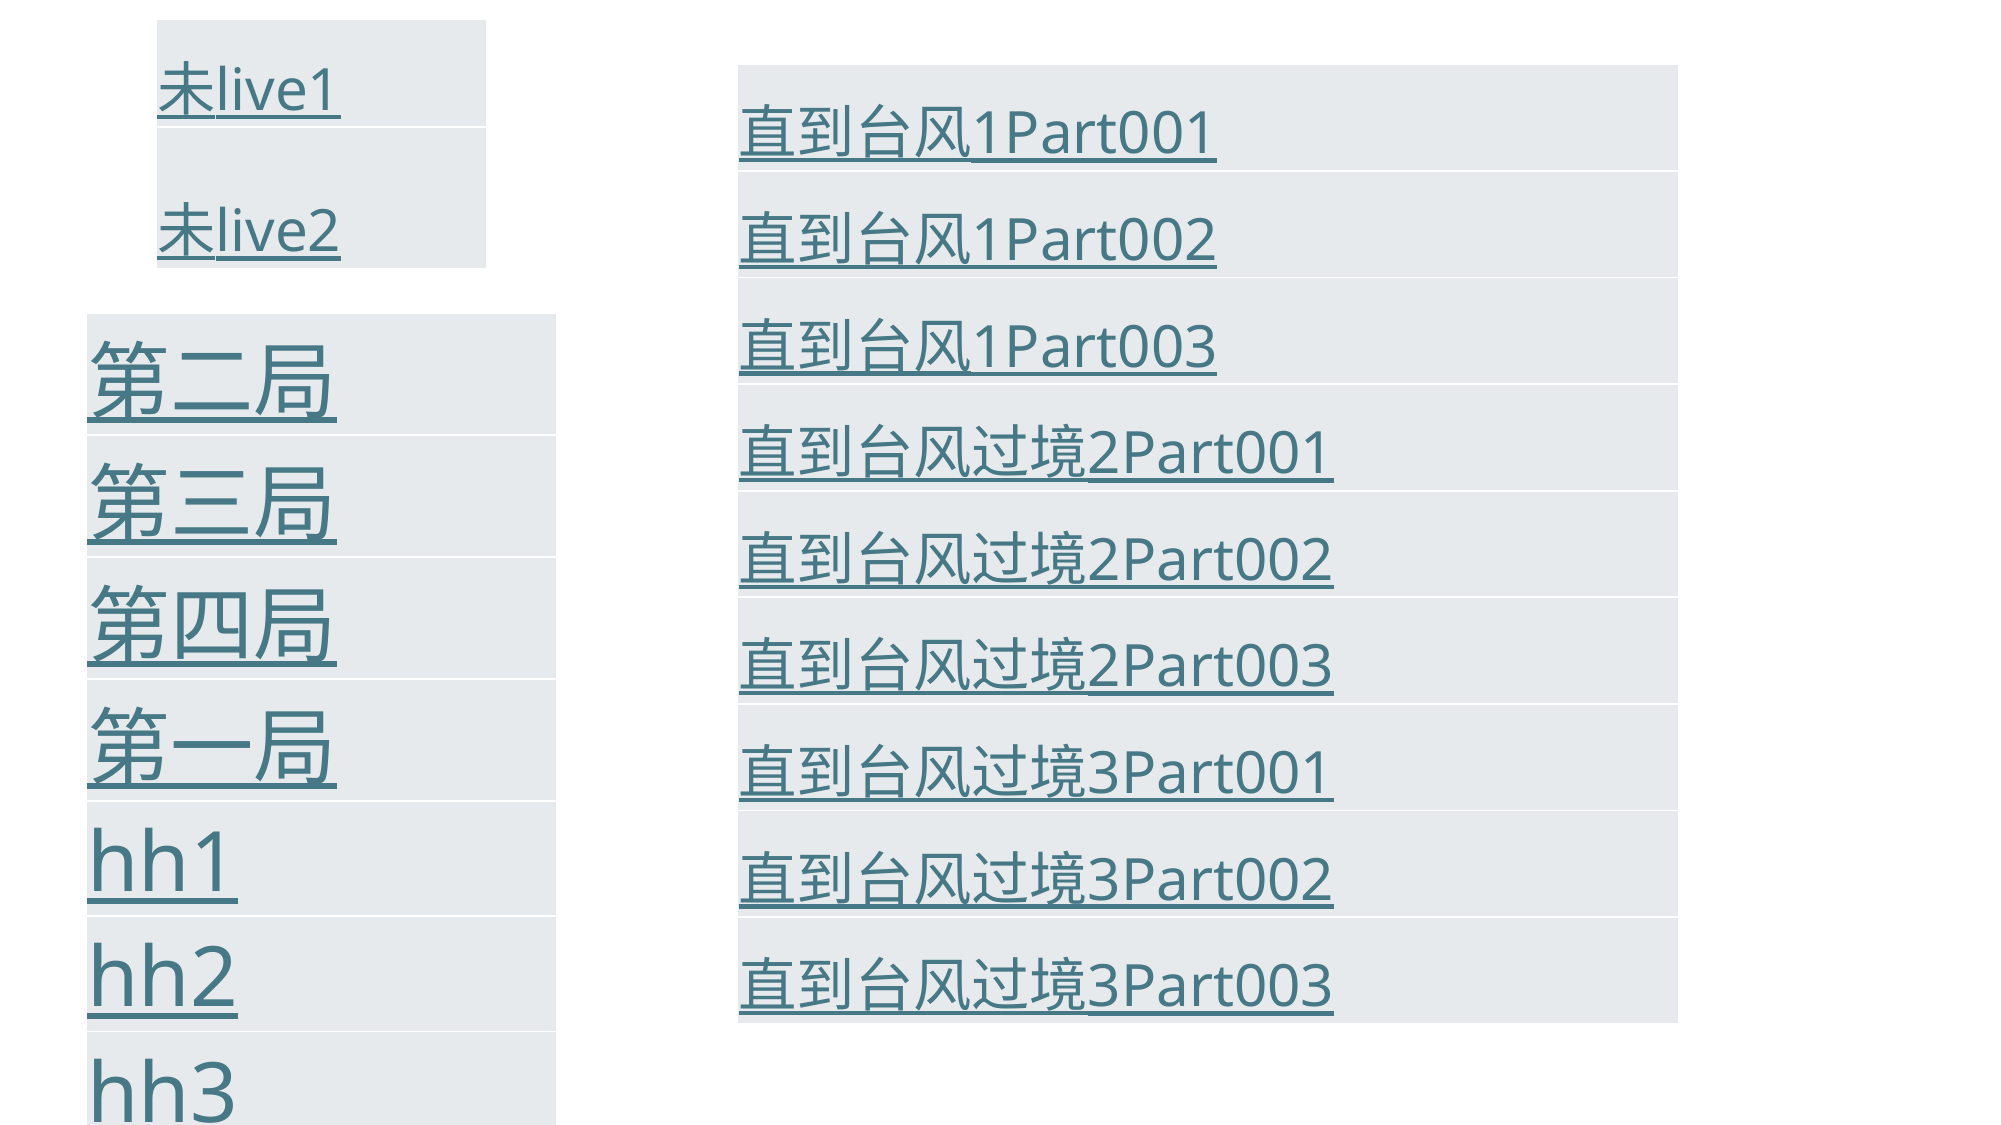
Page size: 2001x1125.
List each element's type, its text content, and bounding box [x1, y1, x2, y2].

table_cell 直到台风1Part003 [738, 278, 1678, 383]
table_cell 未live2 [157, 128, 486, 268]
table_cell 直到台风过境2Part002 [738, 492, 1678, 596]
table_cell 直到台风过境2Part003 [738, 598, 1678, 703]
table_cell 直到台风过境3Part003 [738, 918, 1678, 1023]
table_cell 直到台风过境3Part002 [738, 811, 1678, 916]
table_cell 第三局 [87, 436, 556, 556]
table_cell 直到台风过境2Part001 [738, 385, 1678, 490]
table_cell 第一局 [87, 680, 556, 800]
table_header 直到台风1Part001 [738, 65, 1678, 170]
table_cell 直到台风过境3Part001 [738, 705, 1678, 810]
table_cell hh2 [87, 917, 556, 1031]
table_header 未live1 [157, 20, 486, 126]
table_cell 直到台风1Part002 [738, 172, 1678, 277]
table_header 第二局 [87, 314, 556, 434]
table_cell 第四局 [87, 558, 556, 678]
table_cell hh3 [87, 1032, 556, 1125]
table_cell hh1 [87, 802, 556, 915]
